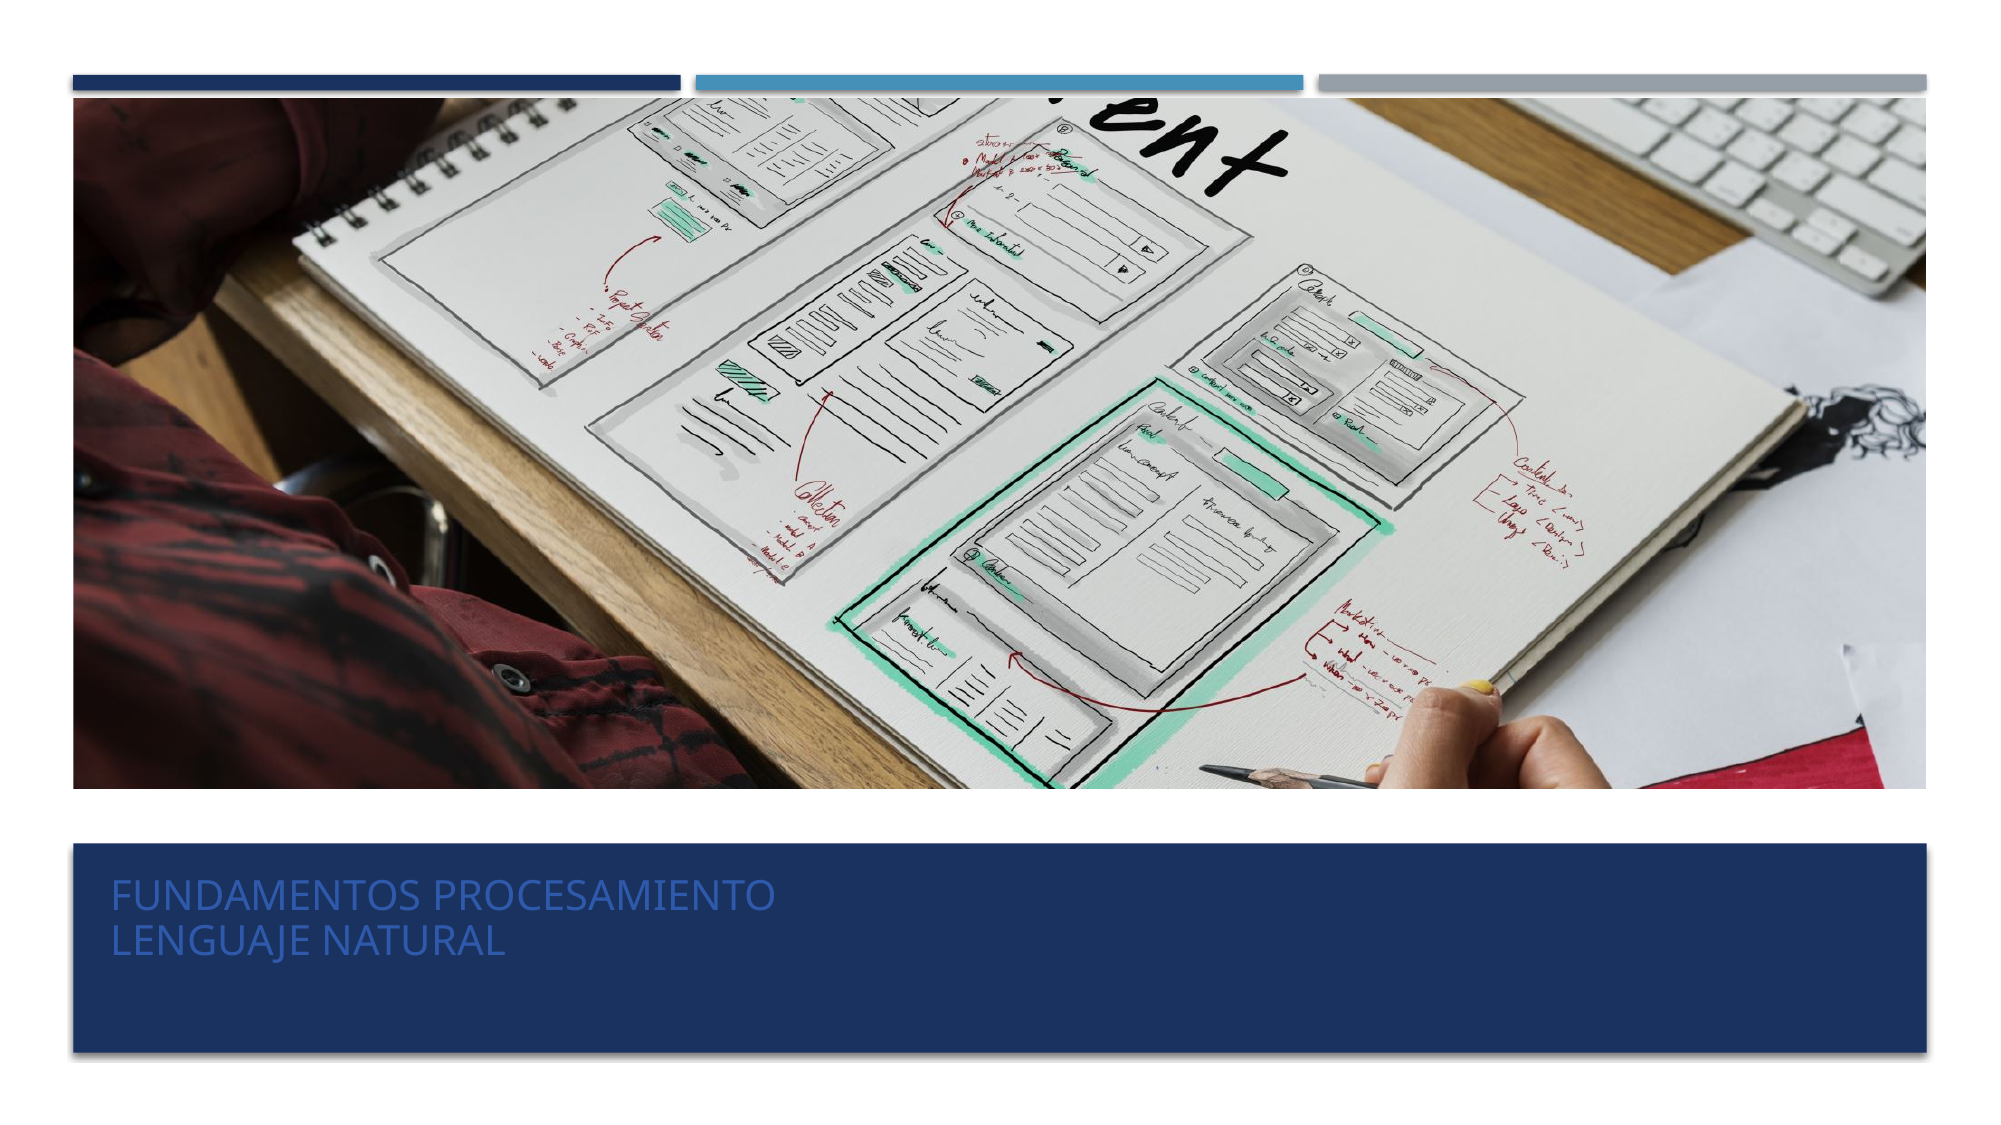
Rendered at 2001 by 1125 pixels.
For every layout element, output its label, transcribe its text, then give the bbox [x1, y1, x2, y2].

title Fundamentos Procesamiento Lenguaje Natural [95, 863, 901, 977]
picture [72, 98, 1927, 789]
